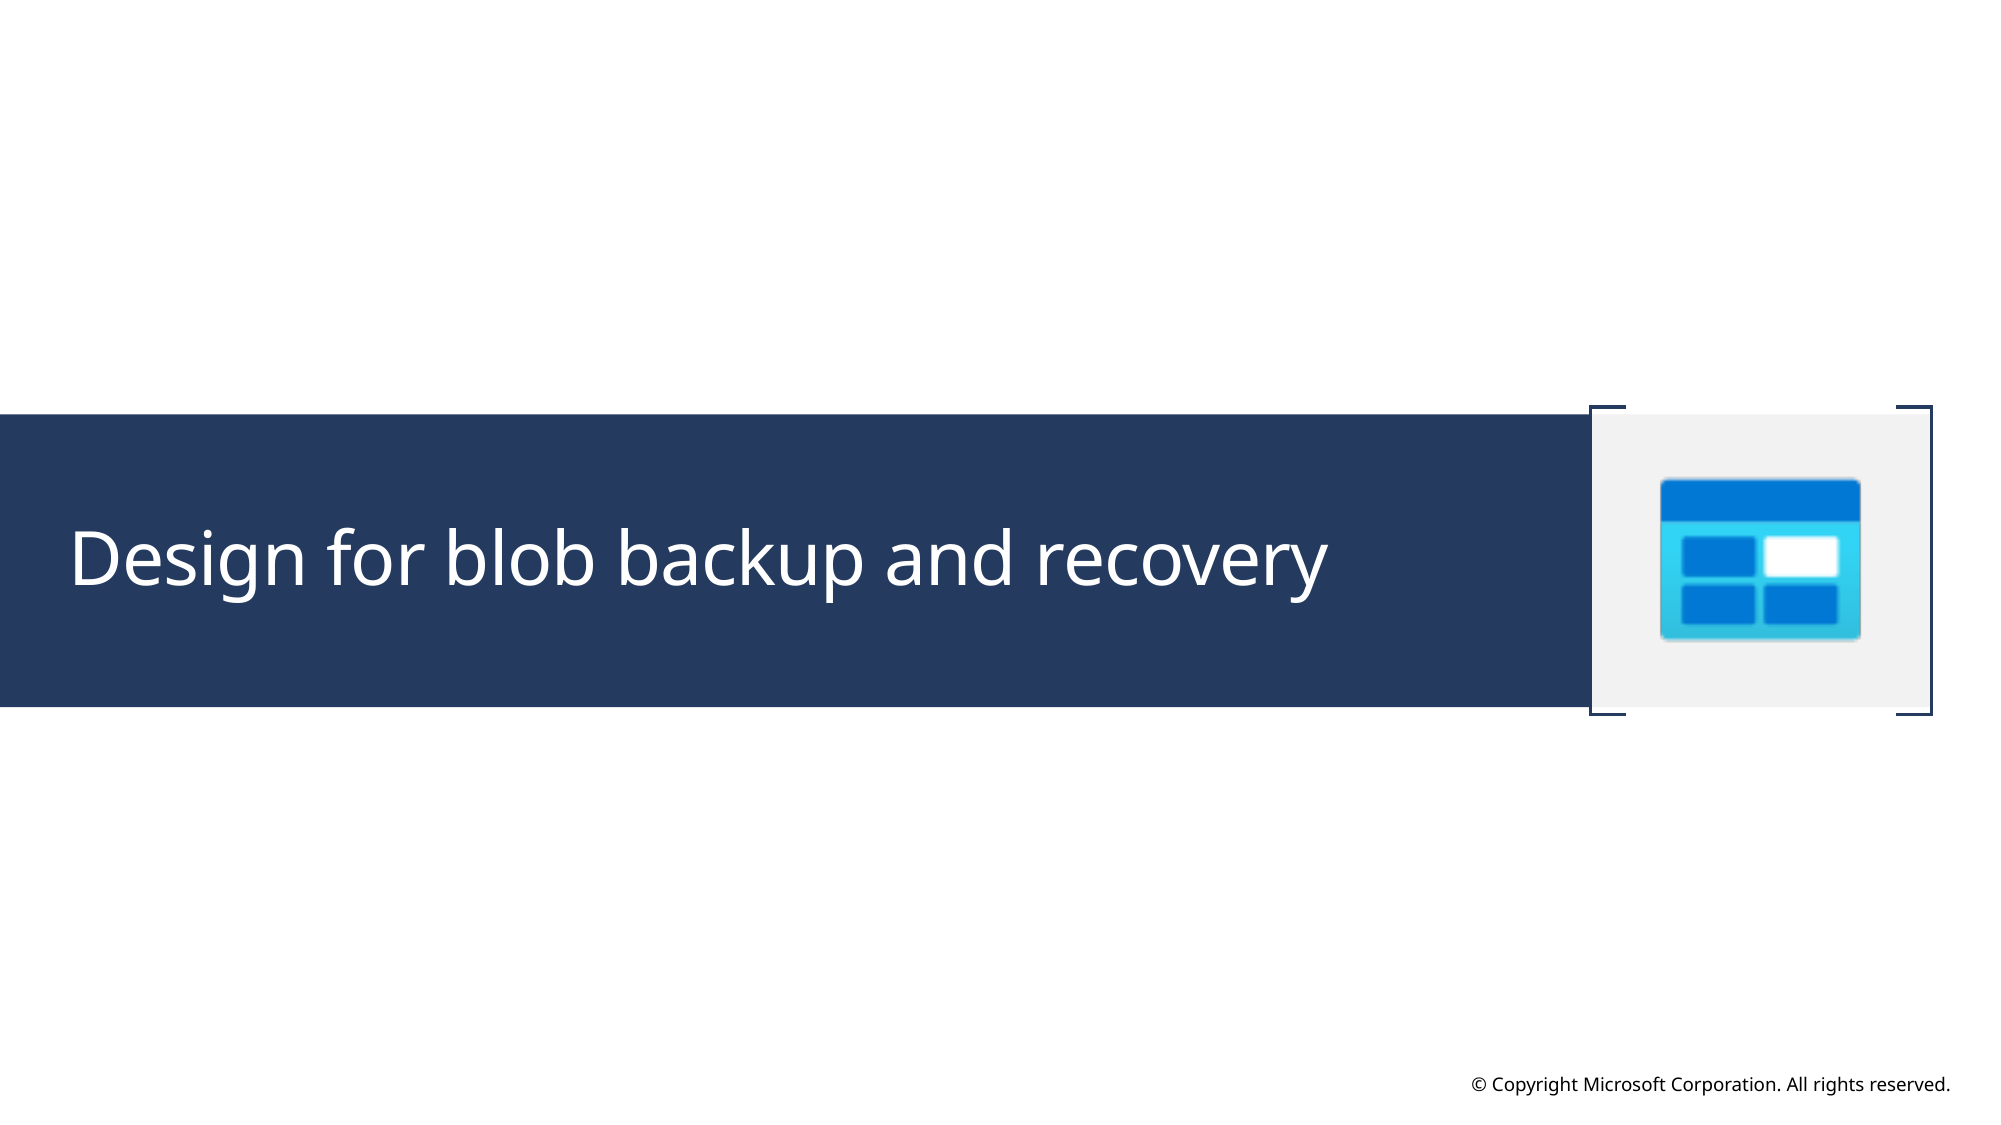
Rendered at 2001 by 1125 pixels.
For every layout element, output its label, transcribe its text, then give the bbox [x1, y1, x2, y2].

picture [1656, 455, 1867, 667]
title Design for blob backup and recovery [68, 414, 1577, 708]
